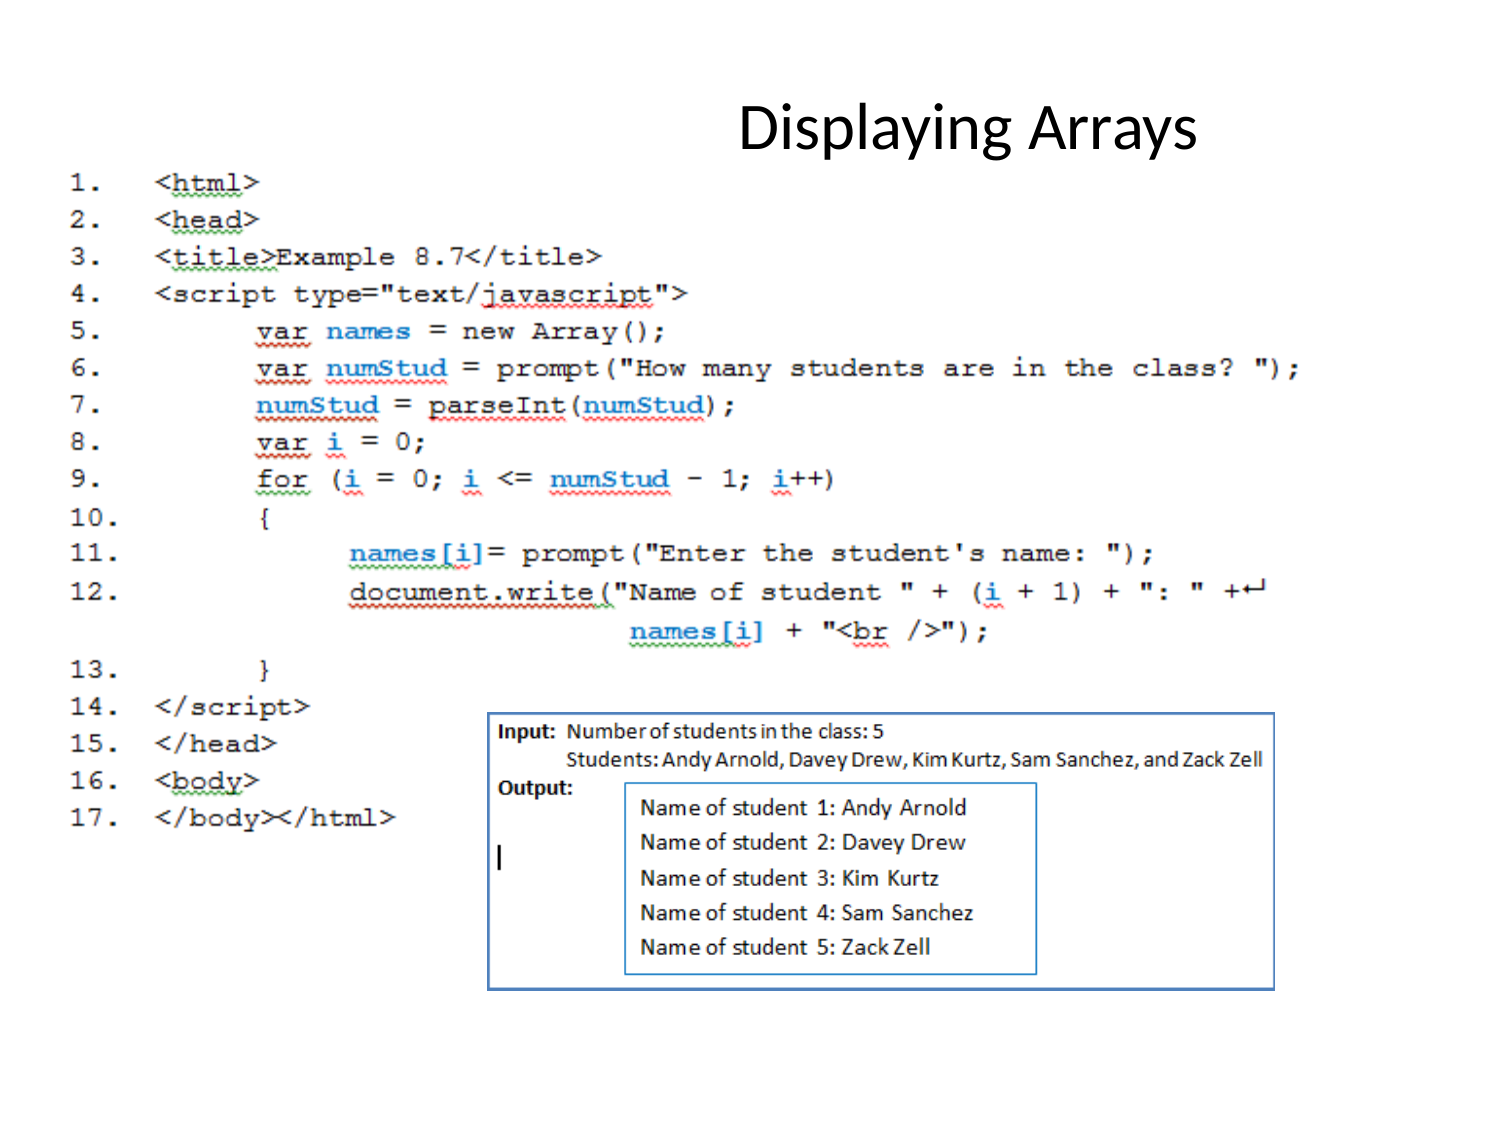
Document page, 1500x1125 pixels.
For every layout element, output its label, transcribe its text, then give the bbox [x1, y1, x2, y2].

title Displaying Arrays [512, 45, 1425, 200]
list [49, 162, 1321, 838]
picture [487, 712, 1276, 991]
